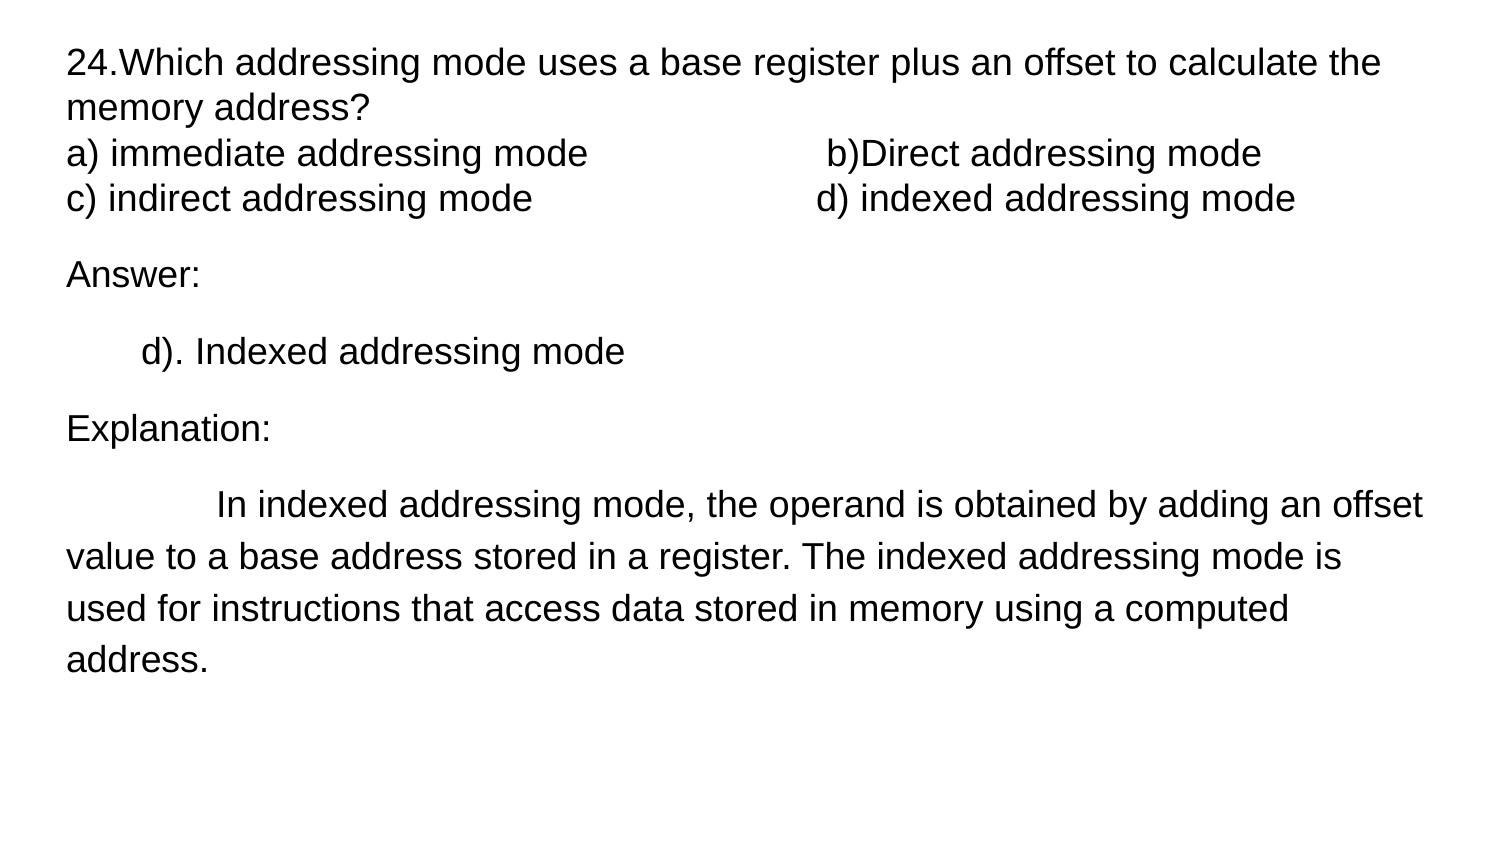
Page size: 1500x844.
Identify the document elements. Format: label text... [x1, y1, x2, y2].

list Answer: d). Indexed addressing mode Explanation: In indexed addressing mode, the operand is obtained by adding an offset value to a base address stored in a register. The indexed addressing mode is used for instructions that access data stored in memory using a computed address. [51, 228, 1449, 789]
title 24.Which addressing mode uses a base register plus an offset to calculate the memory address? a) immediate addressing mode b)Direct addressing mode c) indirect addressing mode d) indexed addressing mode [51, 22, 1449, 221]
